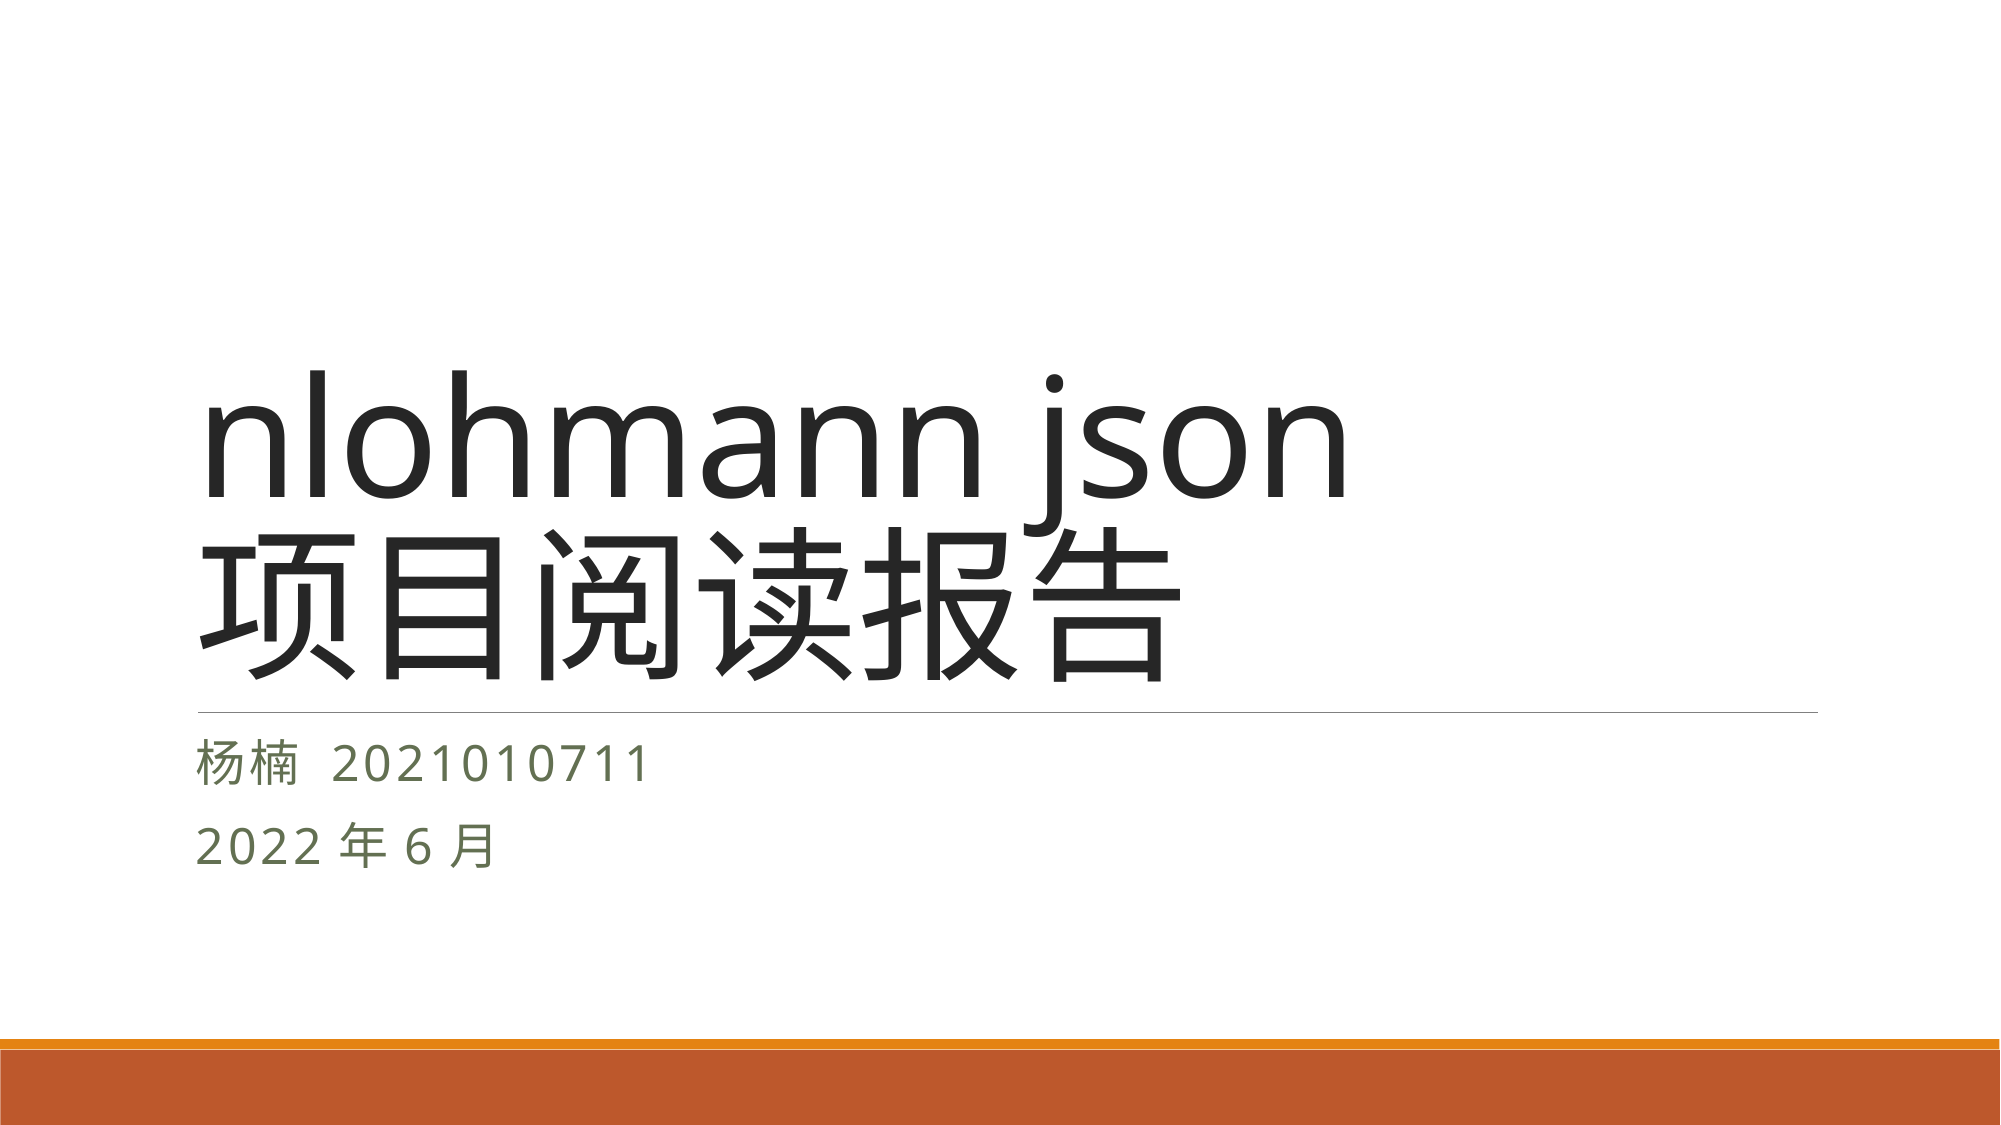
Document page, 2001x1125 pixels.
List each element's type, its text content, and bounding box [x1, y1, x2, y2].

subtitle 杨楠 2021010711 2022年6月 [180, 730, 1831, 919]
title nlohmann json 项目阅读报告 [180, 124, 1830, 710]
